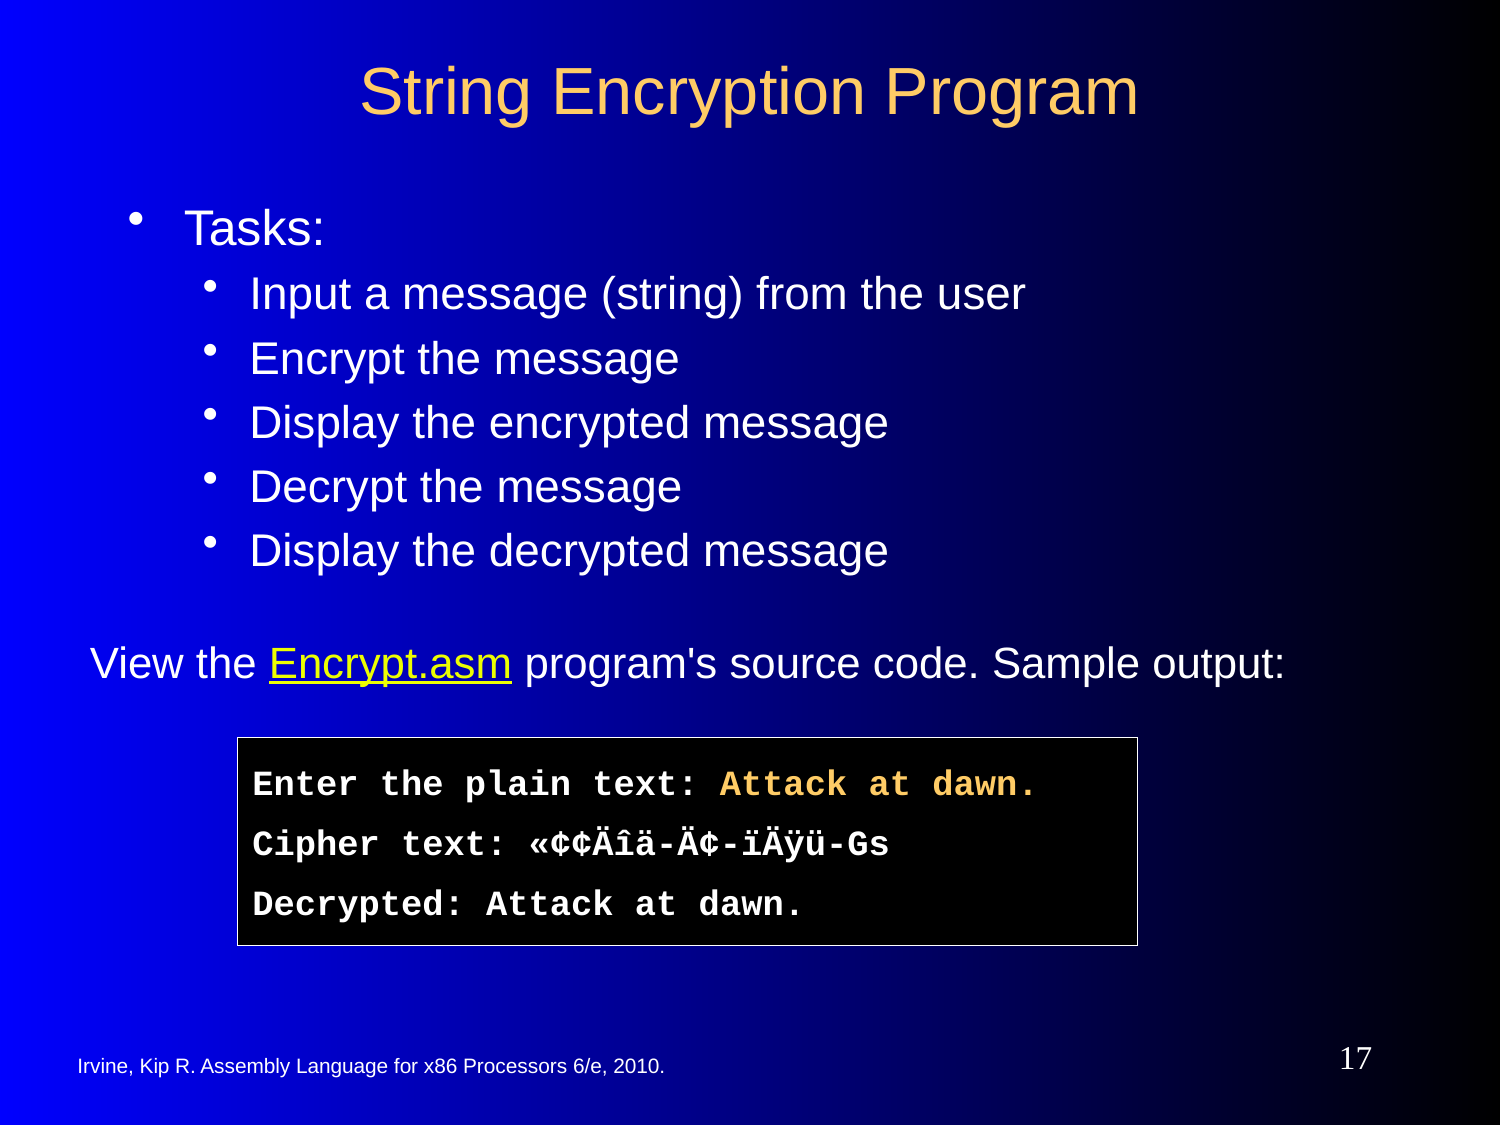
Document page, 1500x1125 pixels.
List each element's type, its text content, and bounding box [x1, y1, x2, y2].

list Tasks: Input a message (string) from the user Encrypt the message Display the encrypted message Decrypt the message Display the decrypted message [112, 187, 1388, 638]
text_box View the Encrypt.asm program's source code. Sample output: [74, 612, 1363, 710]
title String Encryption Program [112, 37, 1388, 138]
slide_number 17 [1224, 1025, 1388, 1088]
footer Irvine, Kip R. Assembly Language for x86 Processors 6/e, 2010. [62, 1040, 838, 1091]
text_box Enter the plain text: Attack at dawn. Cipher text: «¢¢Äîä-Ä¢-ïÄÿü-Gs Decrypted: Attack at dawn. [237, 737, 1138, 946]
